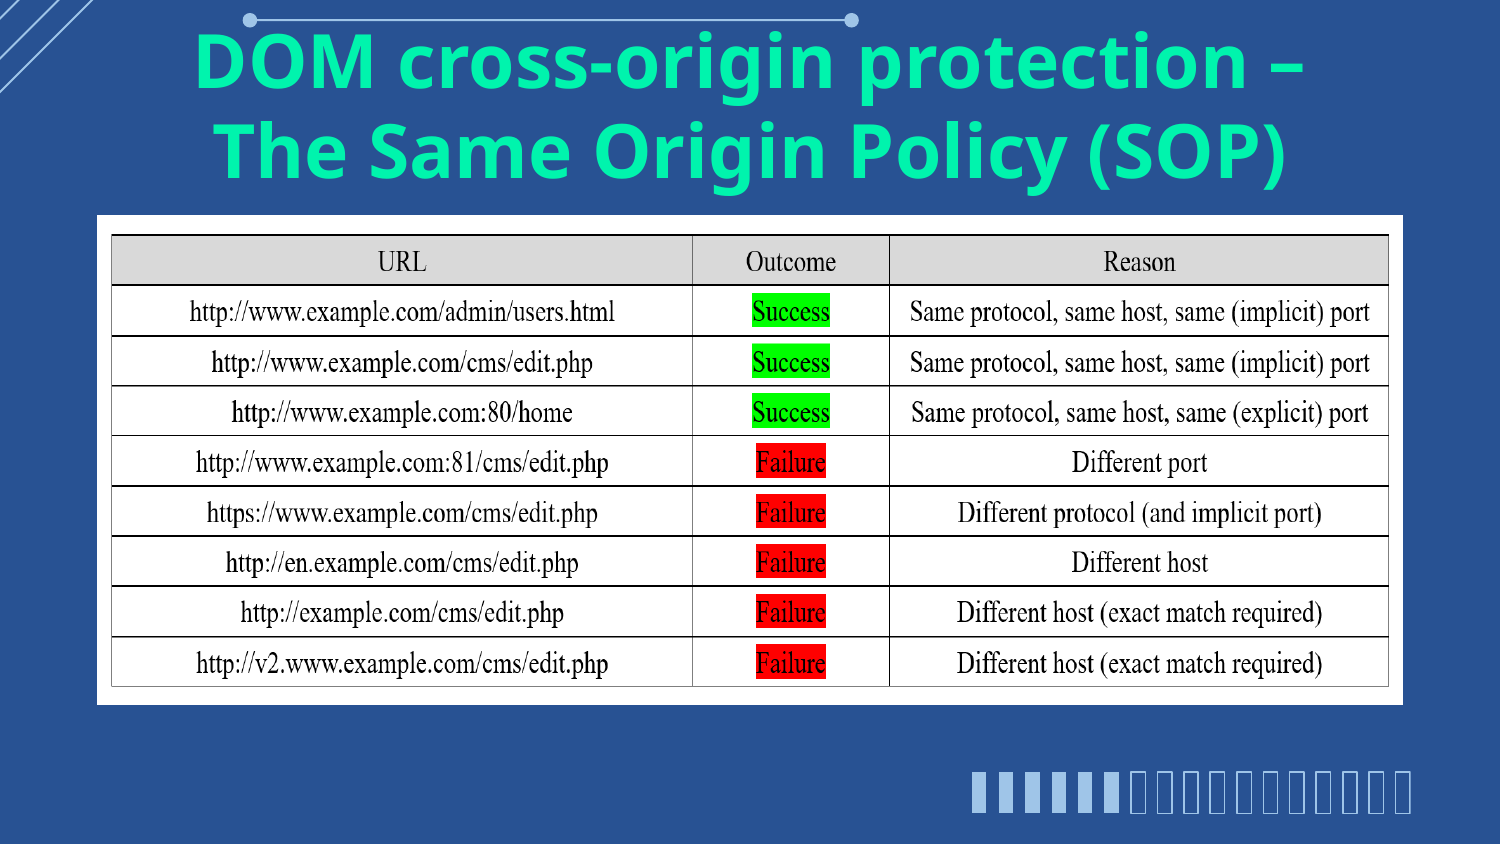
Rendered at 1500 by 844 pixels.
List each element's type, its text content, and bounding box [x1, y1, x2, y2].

picture [97, 214, 1403, 705]
title DOM cross-origin protection – The Same Origin Policy (SOP) [118, 13, 1382, 94]
